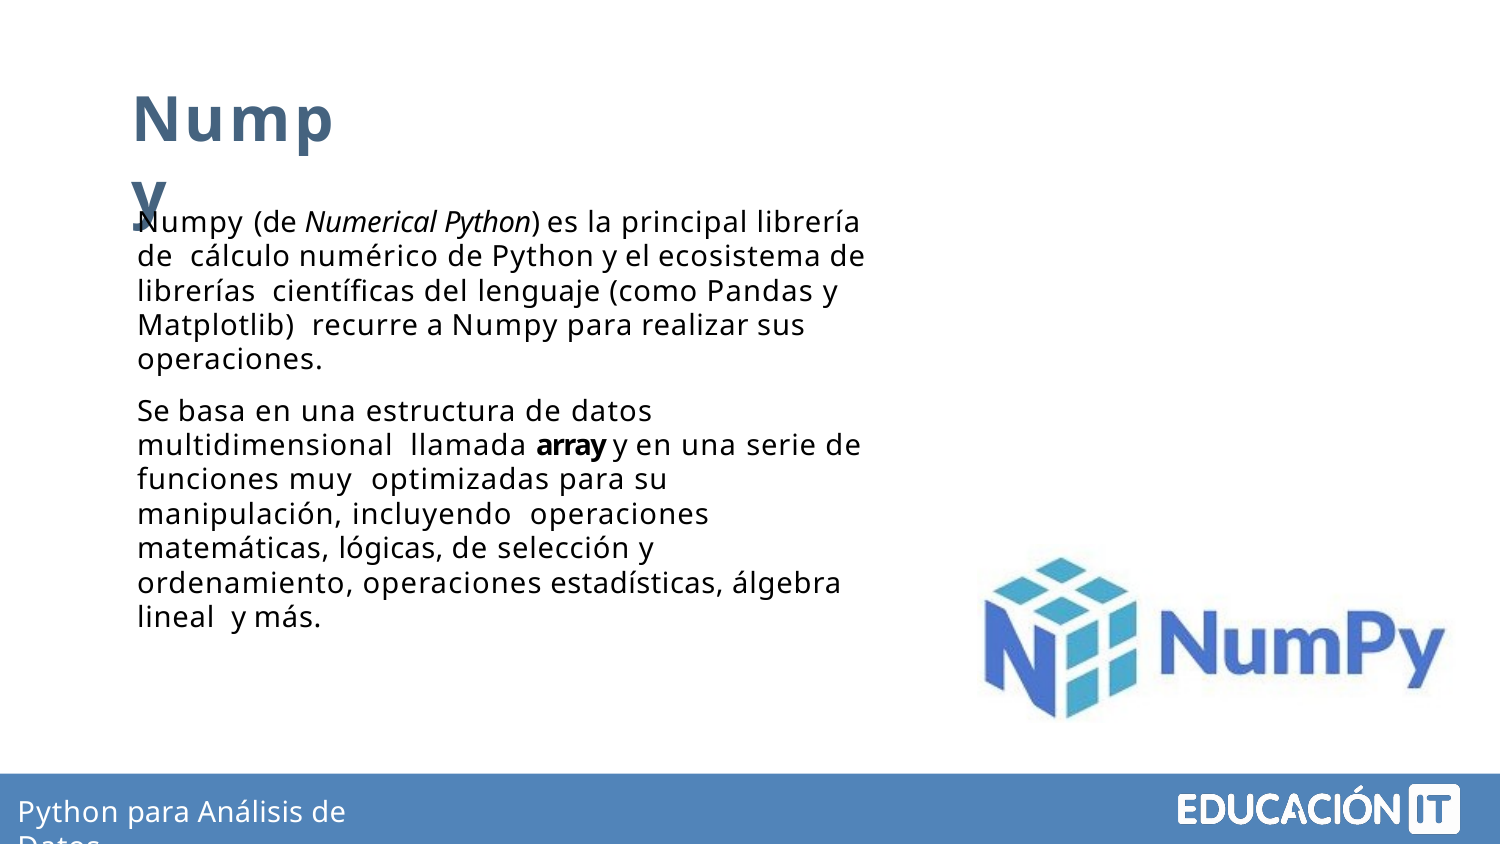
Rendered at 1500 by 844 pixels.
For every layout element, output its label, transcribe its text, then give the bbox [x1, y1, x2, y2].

text_box Numpy (de Numerical Python) es la principal librería de cálculo numérico de Python y el ecosistema de librerías cientíﬁcas del lenguaje (como Pandas y Matplotlib) recurre a Numpy para realizar sus operaciones. Se basa en una estructura de datos multidimensional llamada array y en una serie de funciones muy optimizadas para su manipulación, incluyendo operaciones matemáticas, lógicas, de selección y ordenamiento, operaciones estadísticas, álgebra lineal y más. [135, 199, 890, 634]
title Numpy [129, 77, 351, 230]
picture [976, 544, 1456, 723]
footer Python para Análisis de Datos [15, 793, 412, 844]
picture [1175, 778, 1463, 840]
